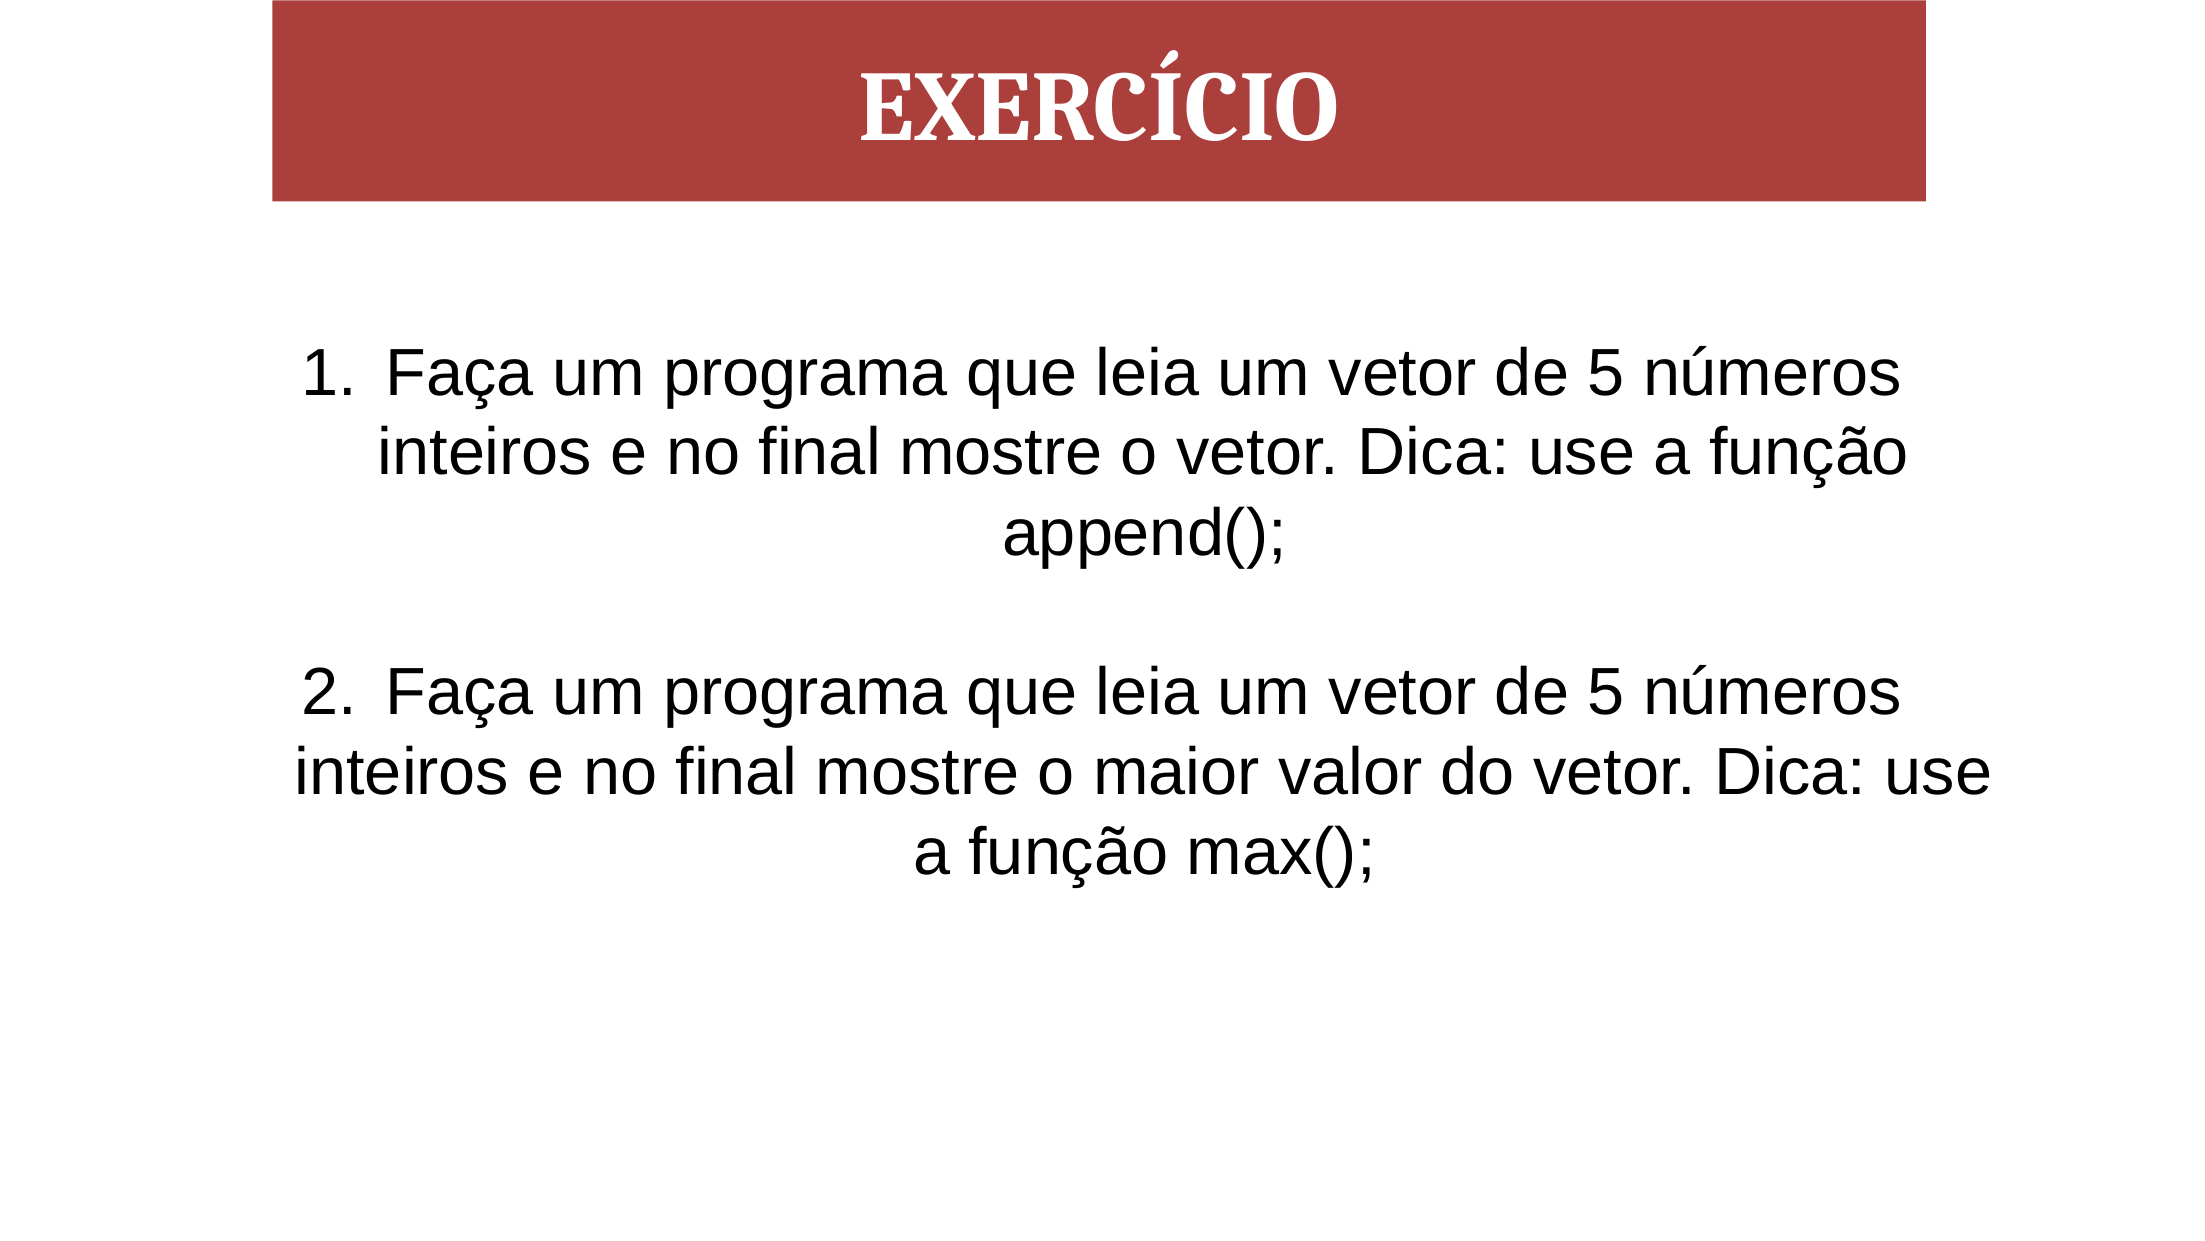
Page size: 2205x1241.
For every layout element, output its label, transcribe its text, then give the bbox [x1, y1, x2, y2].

text_box [275, 1, 1930, 203]
text_box Faça um programa que leia um vetor de 5 números inteiros e no final mostre o vetor. Dica: use a função append(); Faça um programa que leia um vetor de 5 números inteiros e no final mostre o maior valor do vetor. Dica: use a função max(); [179, 320, 2026, 976]
text_box EXERCÍCIO [272, 0, 1926, 202]
